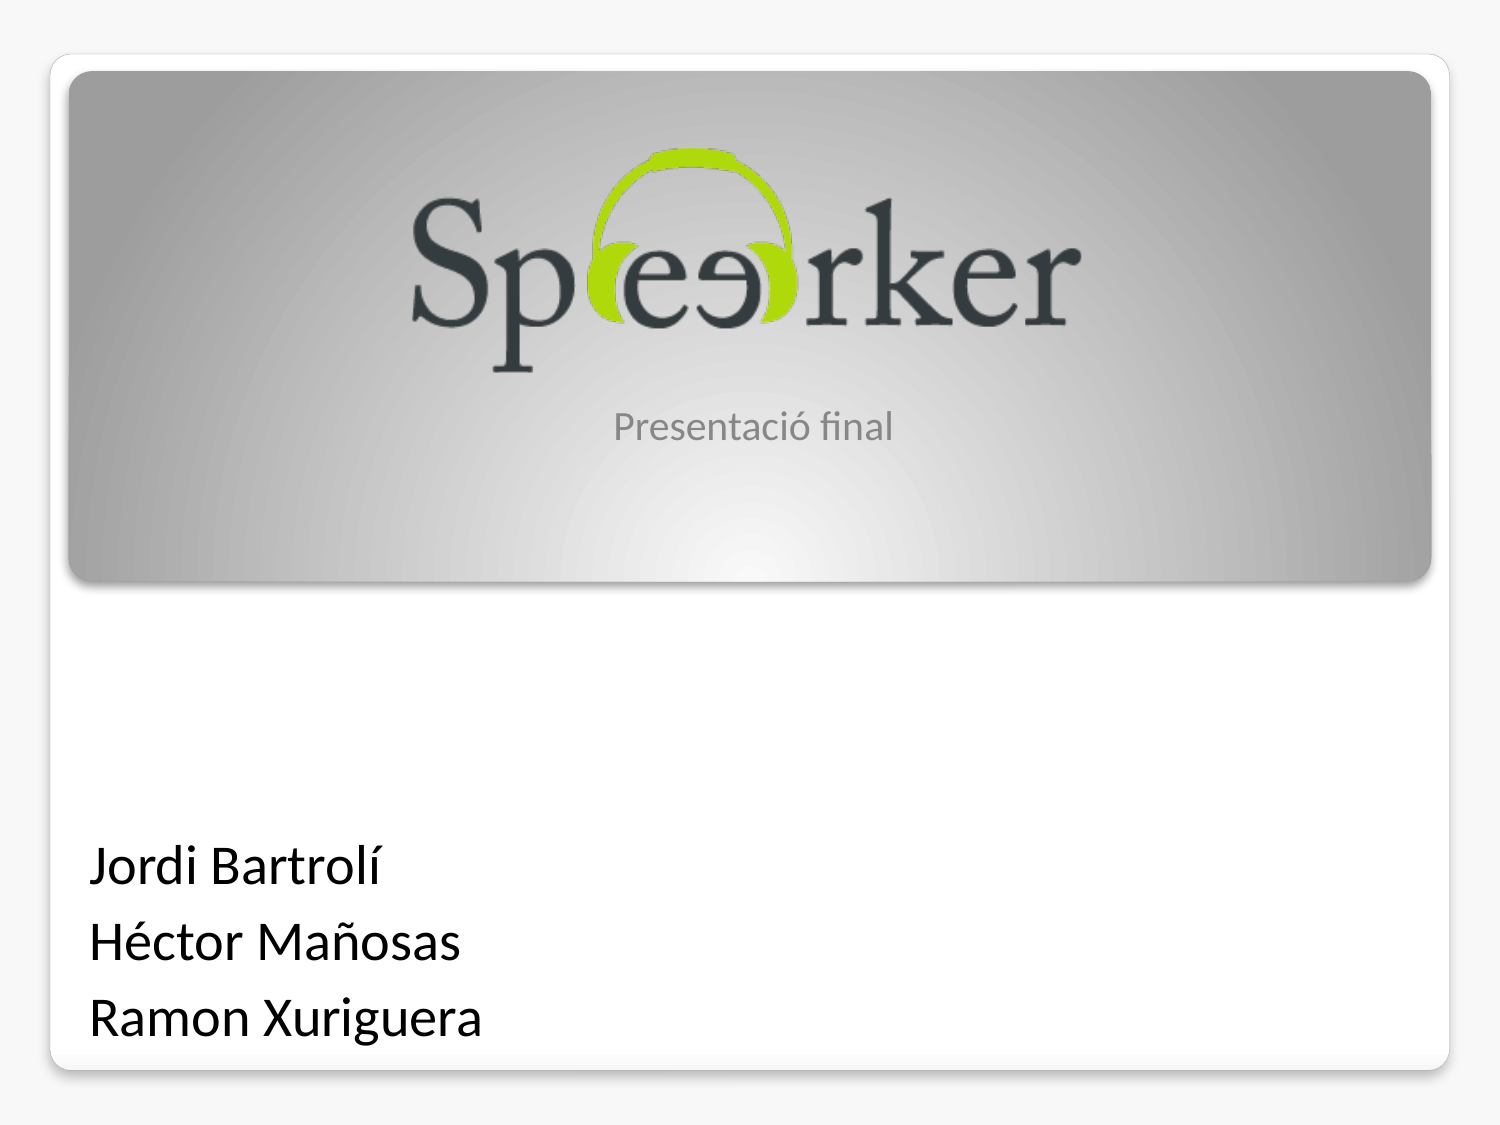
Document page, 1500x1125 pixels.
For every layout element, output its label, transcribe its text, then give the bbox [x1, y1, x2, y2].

title [117, 98, 1393, 329]
picture [339, 146, 1170, 376]
text_box Jordi Bartrolí Héctor Mañosas Ramon Xuriguera [81, 597, 1418, 1055]
subtitle Presentació final [105, 398, 1381, 563]
